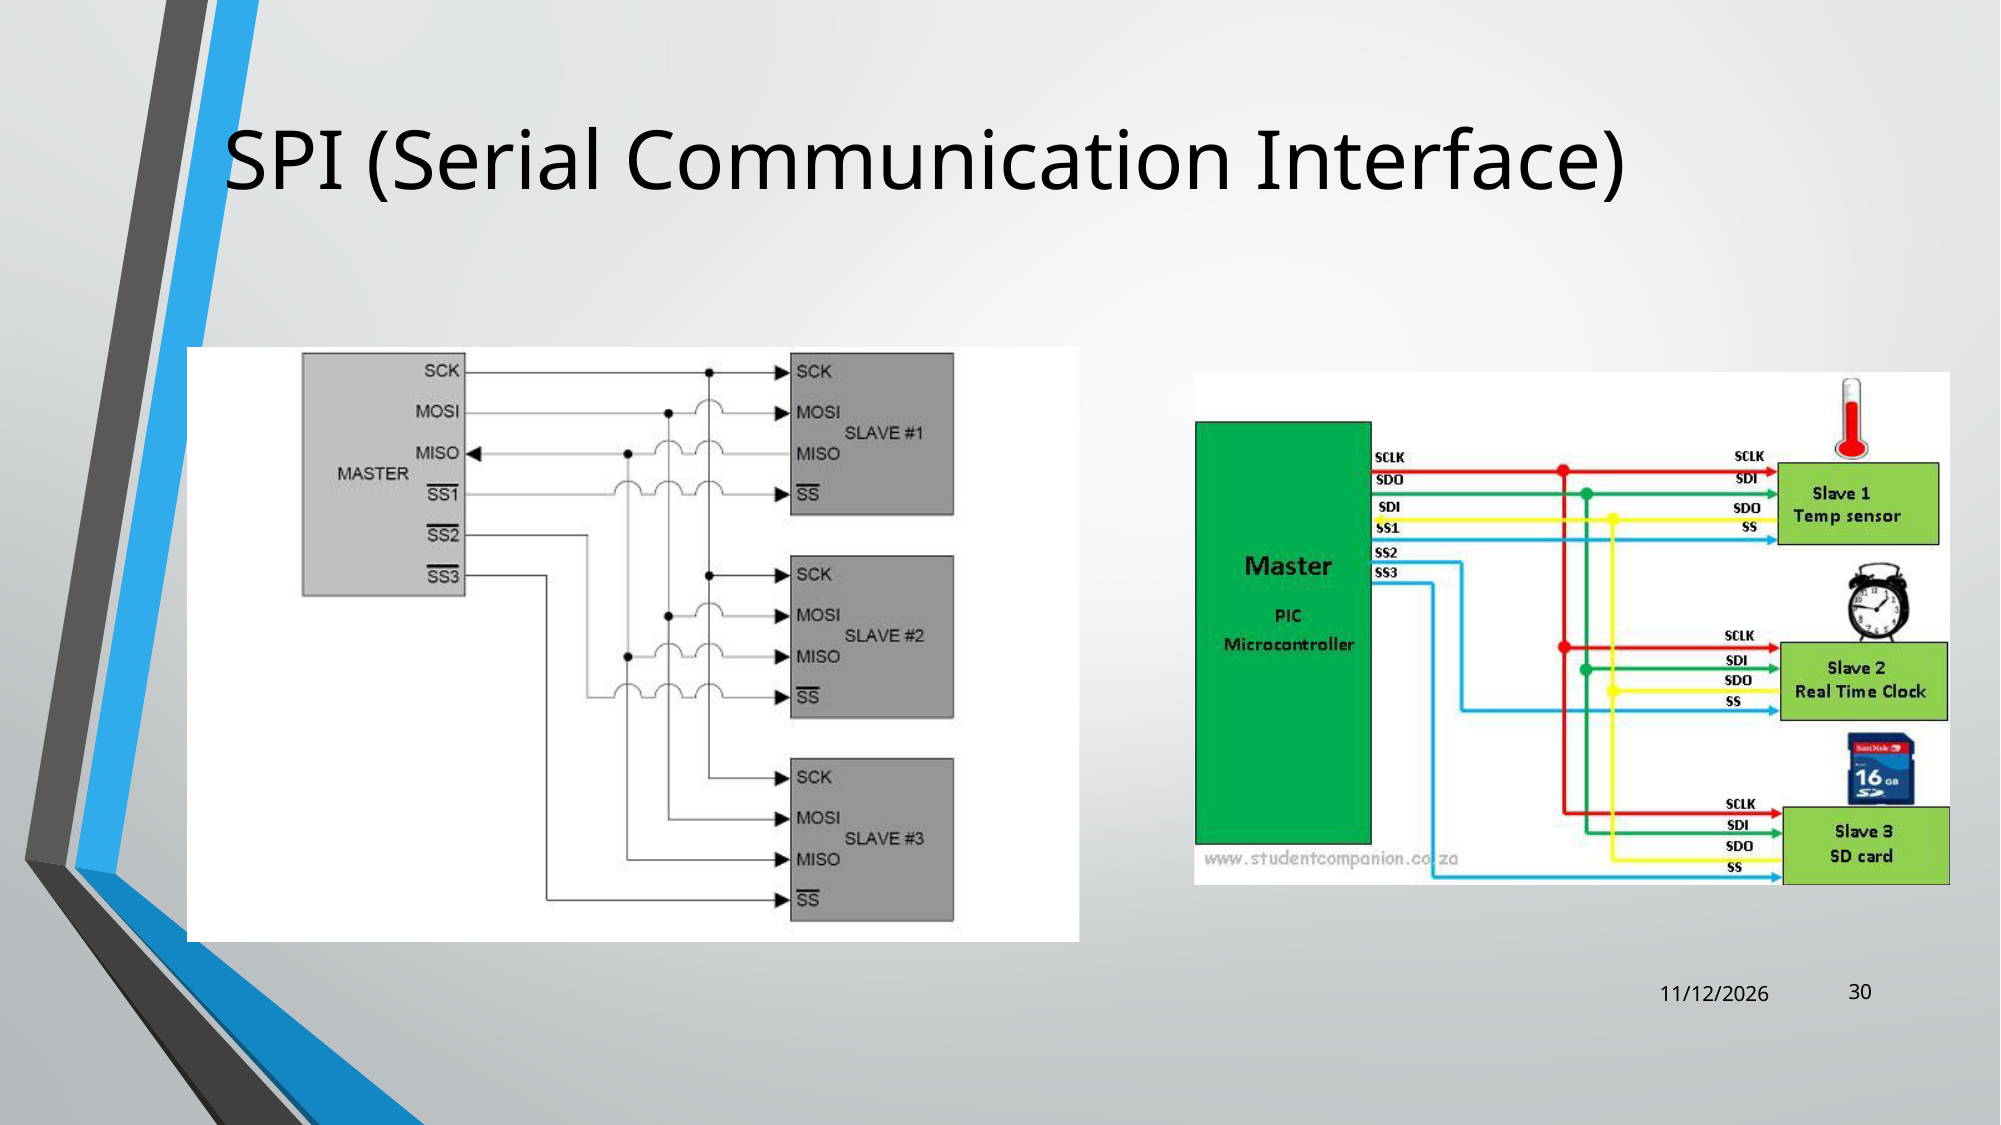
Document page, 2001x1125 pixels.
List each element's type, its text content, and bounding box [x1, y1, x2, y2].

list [1193, 372, 1950, 886]
slide_number 30 [1796, 962, 1887, 1023]
picture [186, 347, 1080, 942]
title SPI (Serial Communication Interface) [99, 100, 1750, 313]
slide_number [1596, 965, 1784, 1025]
